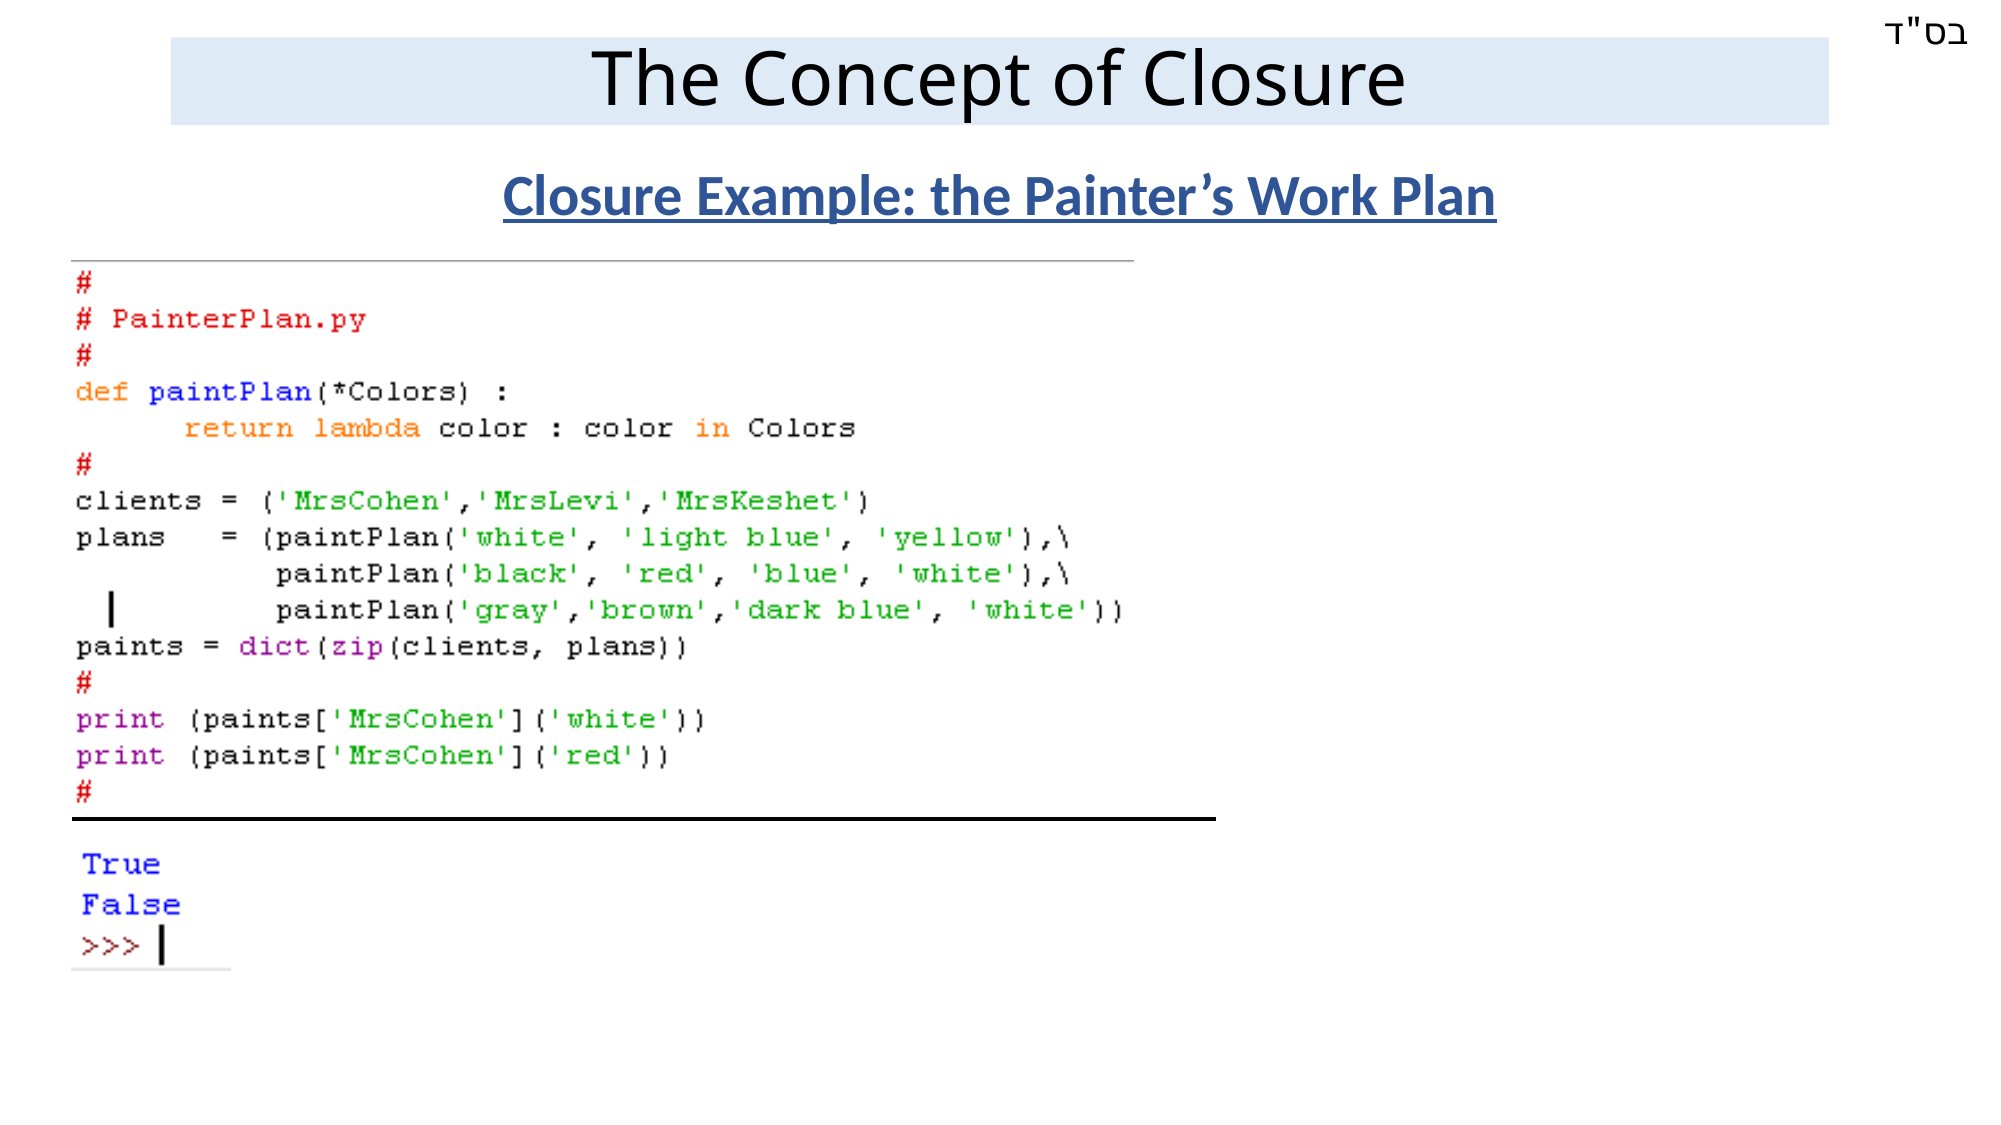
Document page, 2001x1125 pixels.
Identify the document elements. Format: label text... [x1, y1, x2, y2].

picture [71, 260, 1134, 819]
picture [71, 820, 1134, 971]
text_box Closure Example: the Painter’s Work Plan [170, 149, 1829, 235]
text_box The Concept of Closure [170, 37, 1829, 125]
